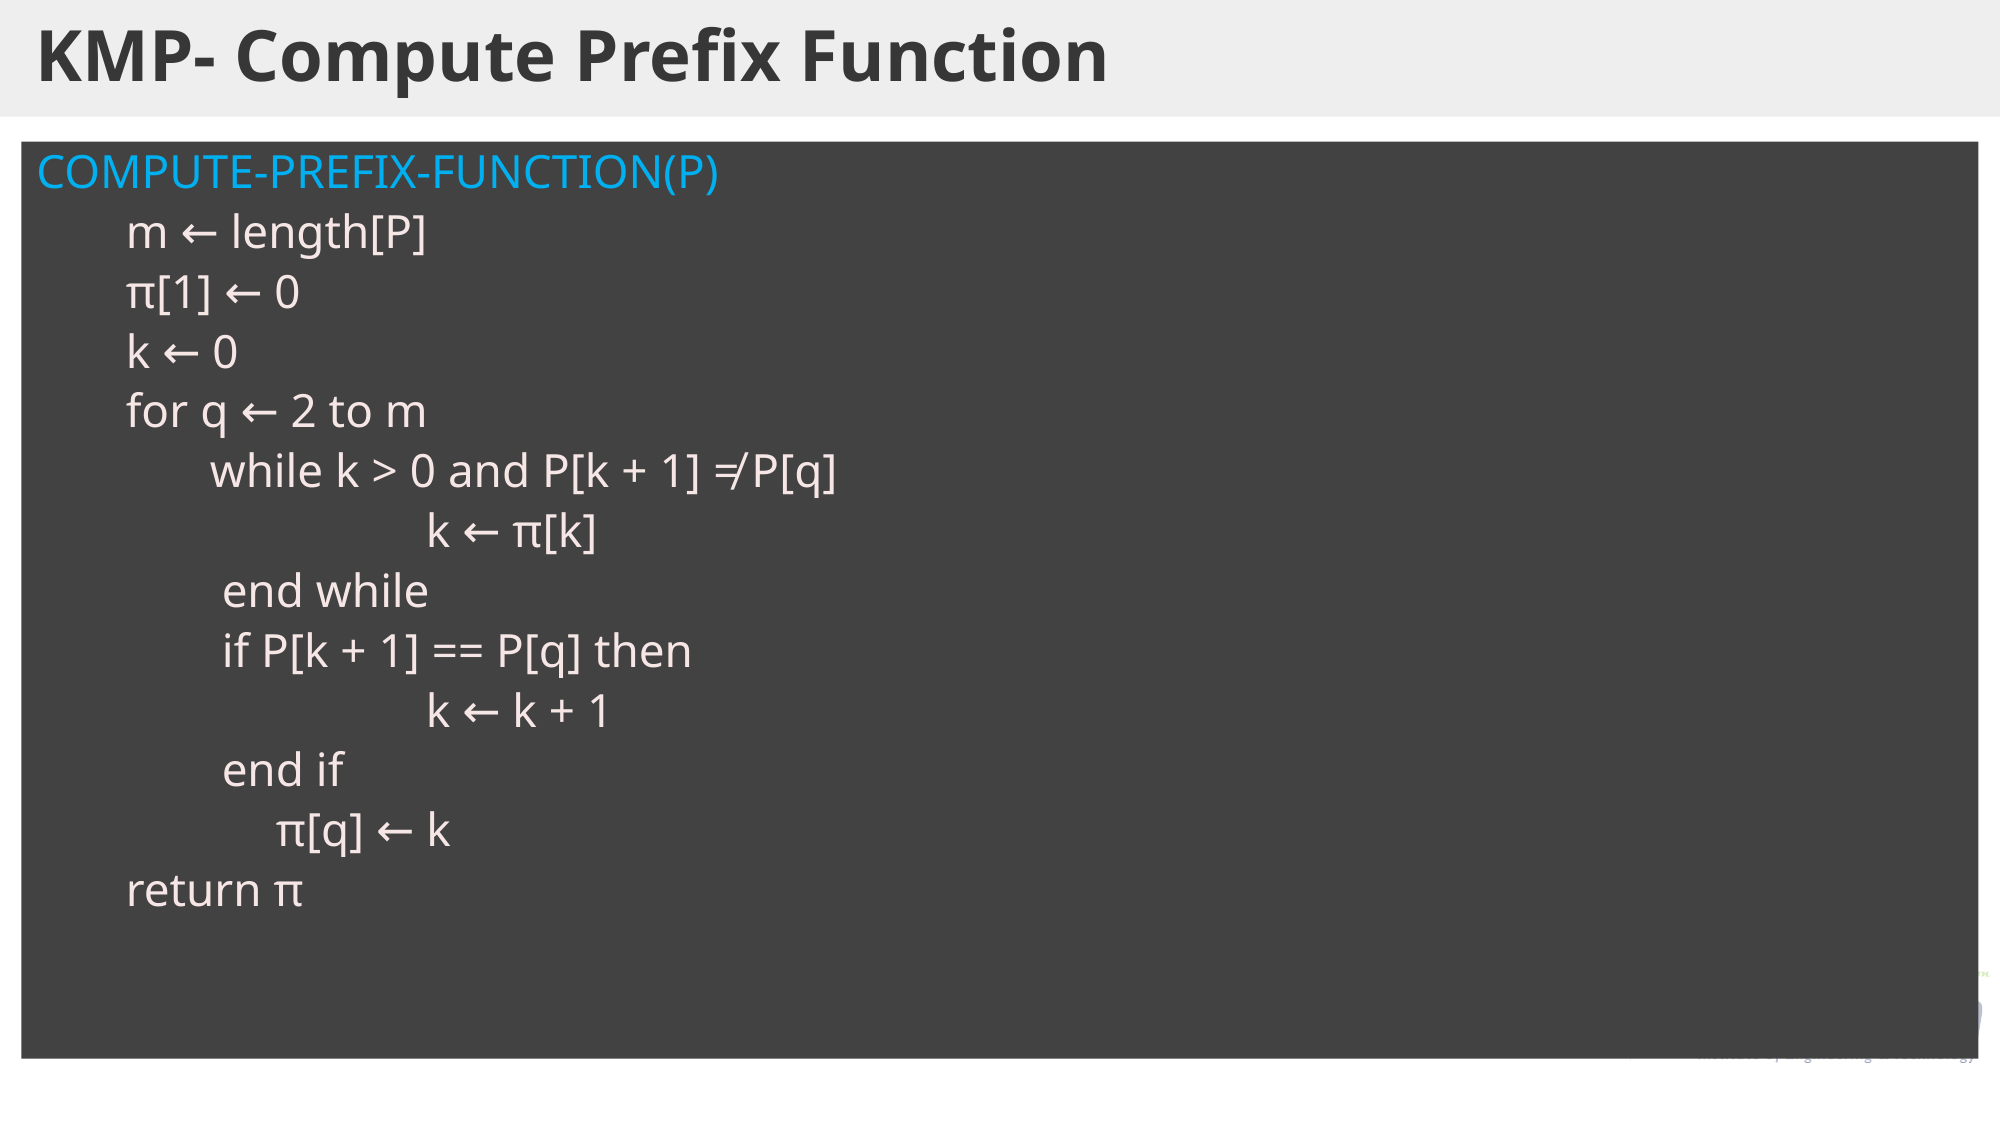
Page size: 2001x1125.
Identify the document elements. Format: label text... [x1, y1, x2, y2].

table_header a [1570, 966, 1990, 1063]
title KMP- Compute Prefix Function [0, 0, 2000, 117]
list COMPUTE-PREFIX-FUNCTION(P) m ← length[P] π[1] ← 0 k ← 0 for q ← 2 to m while k > 0 and P[k + 1] ≠ P[q] k ← π[k] end while if P[k + 1] == P[q] then k ← k + 1 end if π[q] ← k return π [21, 141, 1979, 1059]
